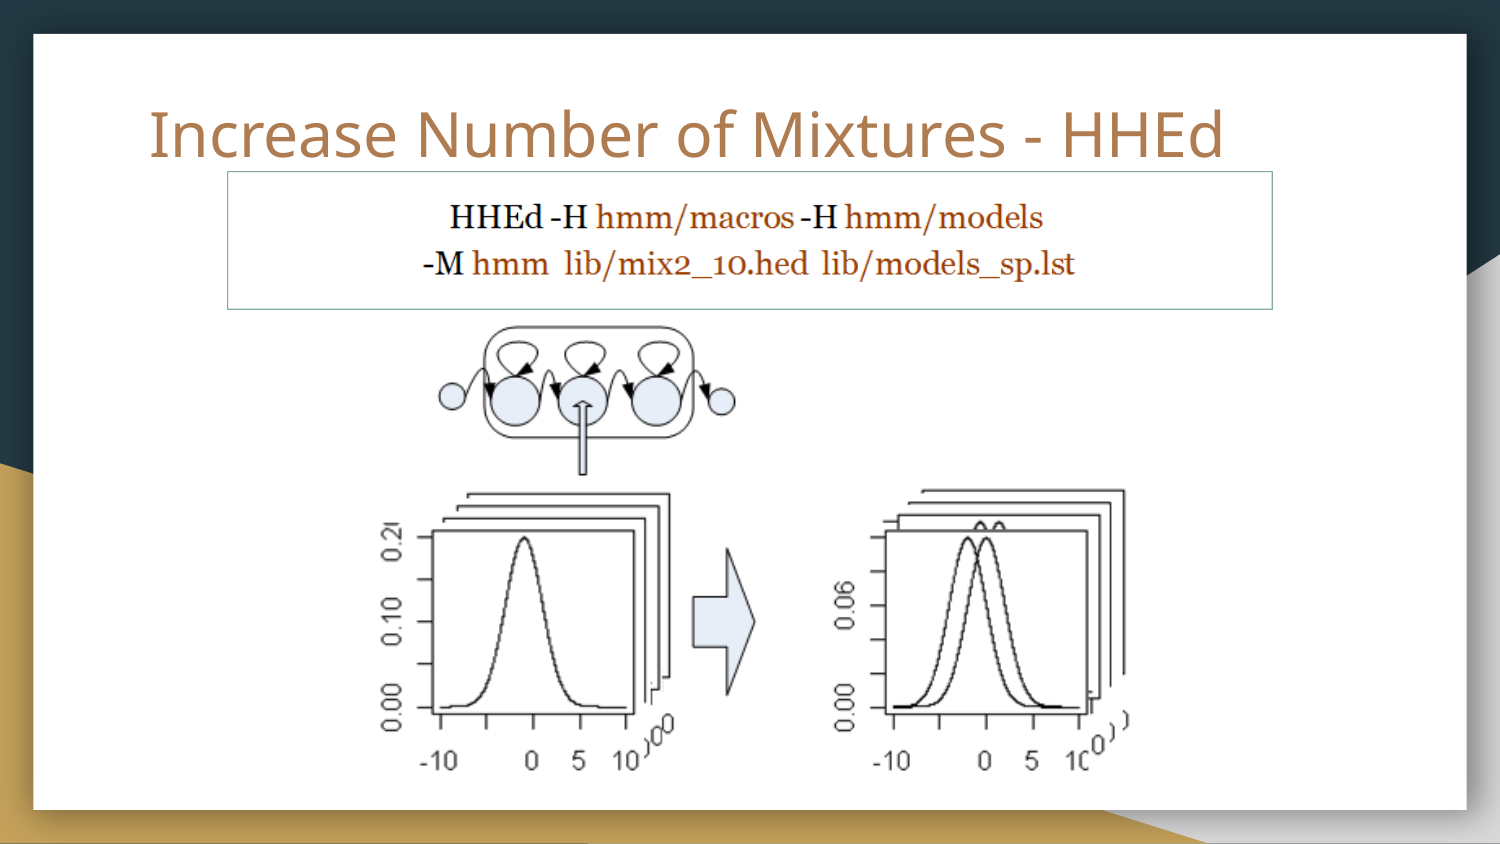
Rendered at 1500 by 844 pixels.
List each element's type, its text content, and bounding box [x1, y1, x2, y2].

title Increase Number of Mixtures - HHEd [134, 80, 1366, 237]
picture [358, 321, 1142, 788]
picture [227, 170, 1273, 310]
